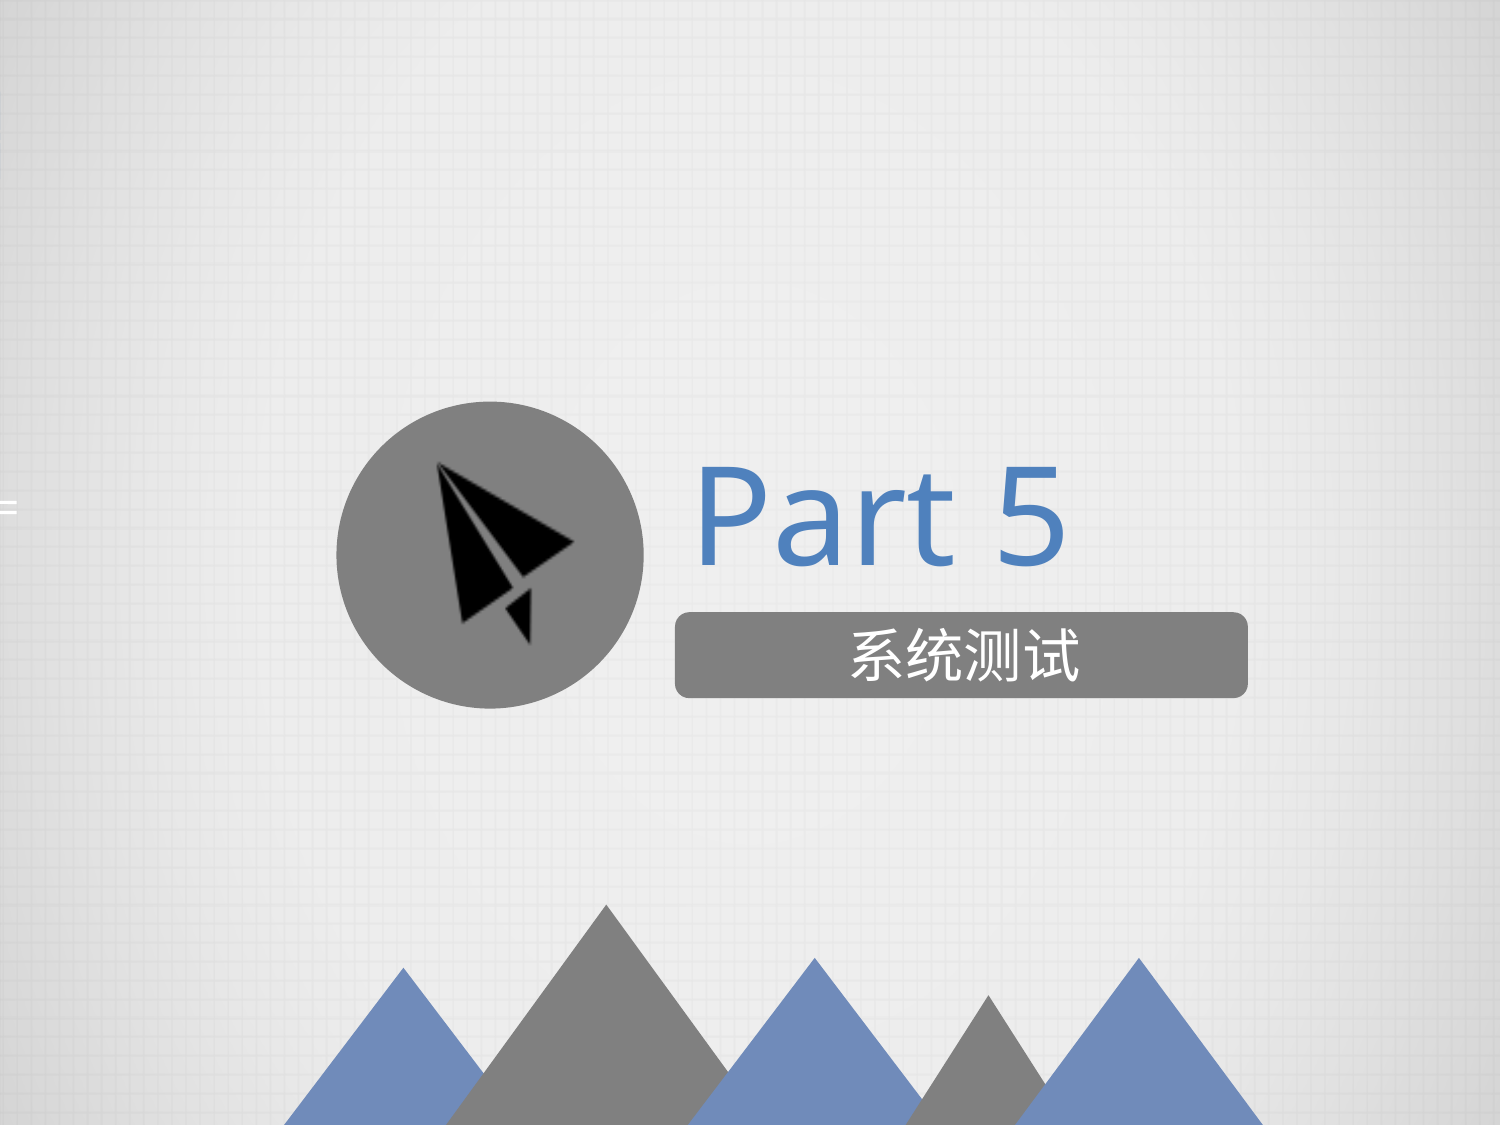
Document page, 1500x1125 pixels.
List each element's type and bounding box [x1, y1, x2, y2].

picture [0, 0, 1500, 1125]
text_box [274, 904, 1265, 1125]
